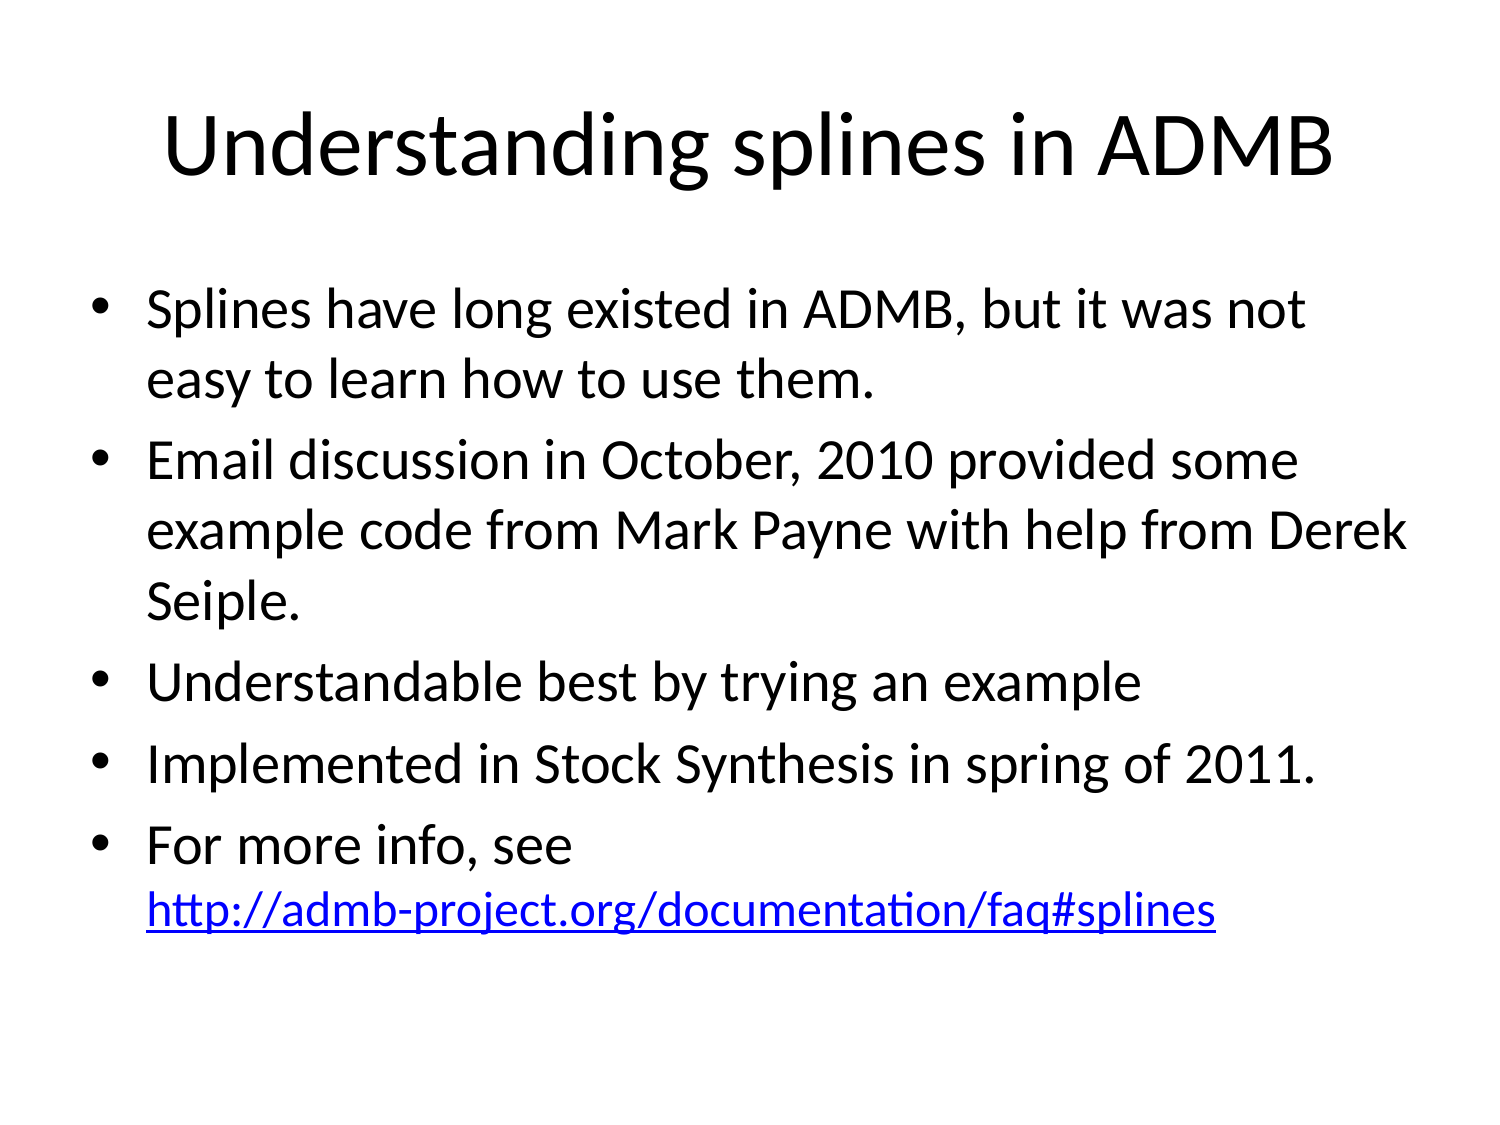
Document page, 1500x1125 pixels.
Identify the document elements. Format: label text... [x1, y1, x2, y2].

list Splines have long existed in ADMB, but it was not easy to learn how to use them. Email discussion in October, 2010 provided some example code from Mark Payne with help from Derek Seiple. Understandable best by trying an example Implemented in Stock Synthesis in spring of 2011. For more info, seehttp://admb-project.org/documentation/faq#splines [75, 262, 1425, 945]
title Understanding splines in ADMB [75, 37, 1425, 241]
